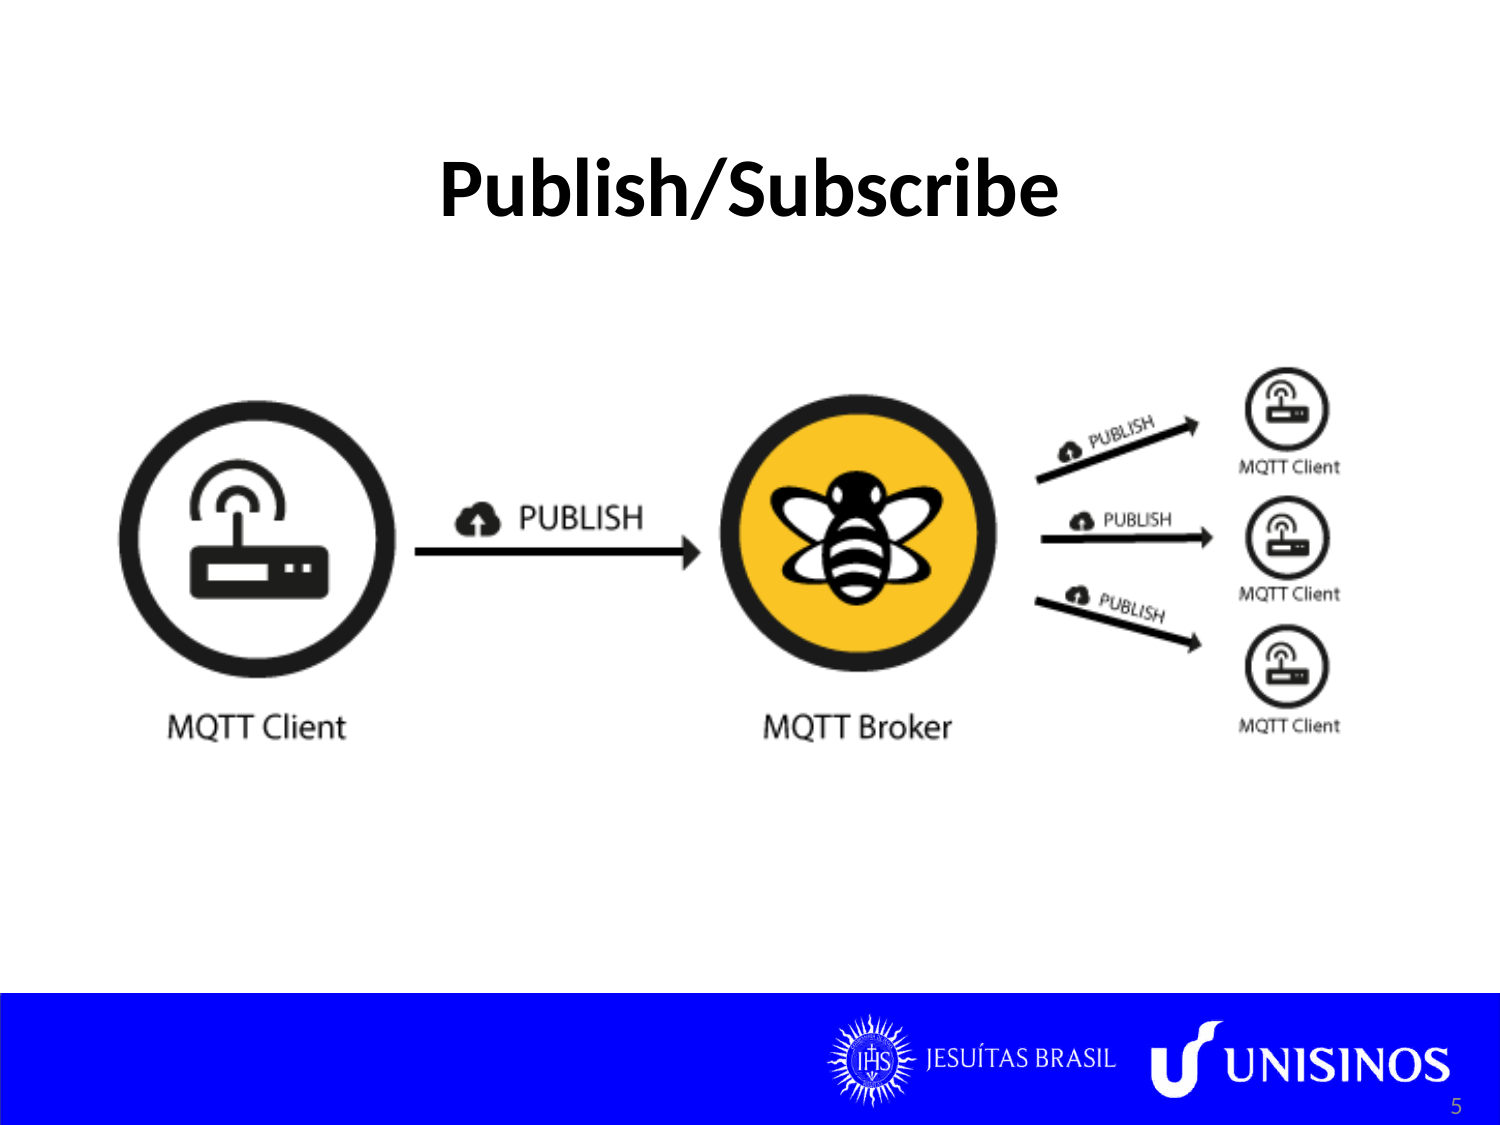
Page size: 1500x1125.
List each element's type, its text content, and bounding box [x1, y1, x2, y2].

picture [0, 993, 1500, 1125]
text_box Publish/Subscribe [0, 125, 1500, 241]
picture [89, 343, 1411, 782]
